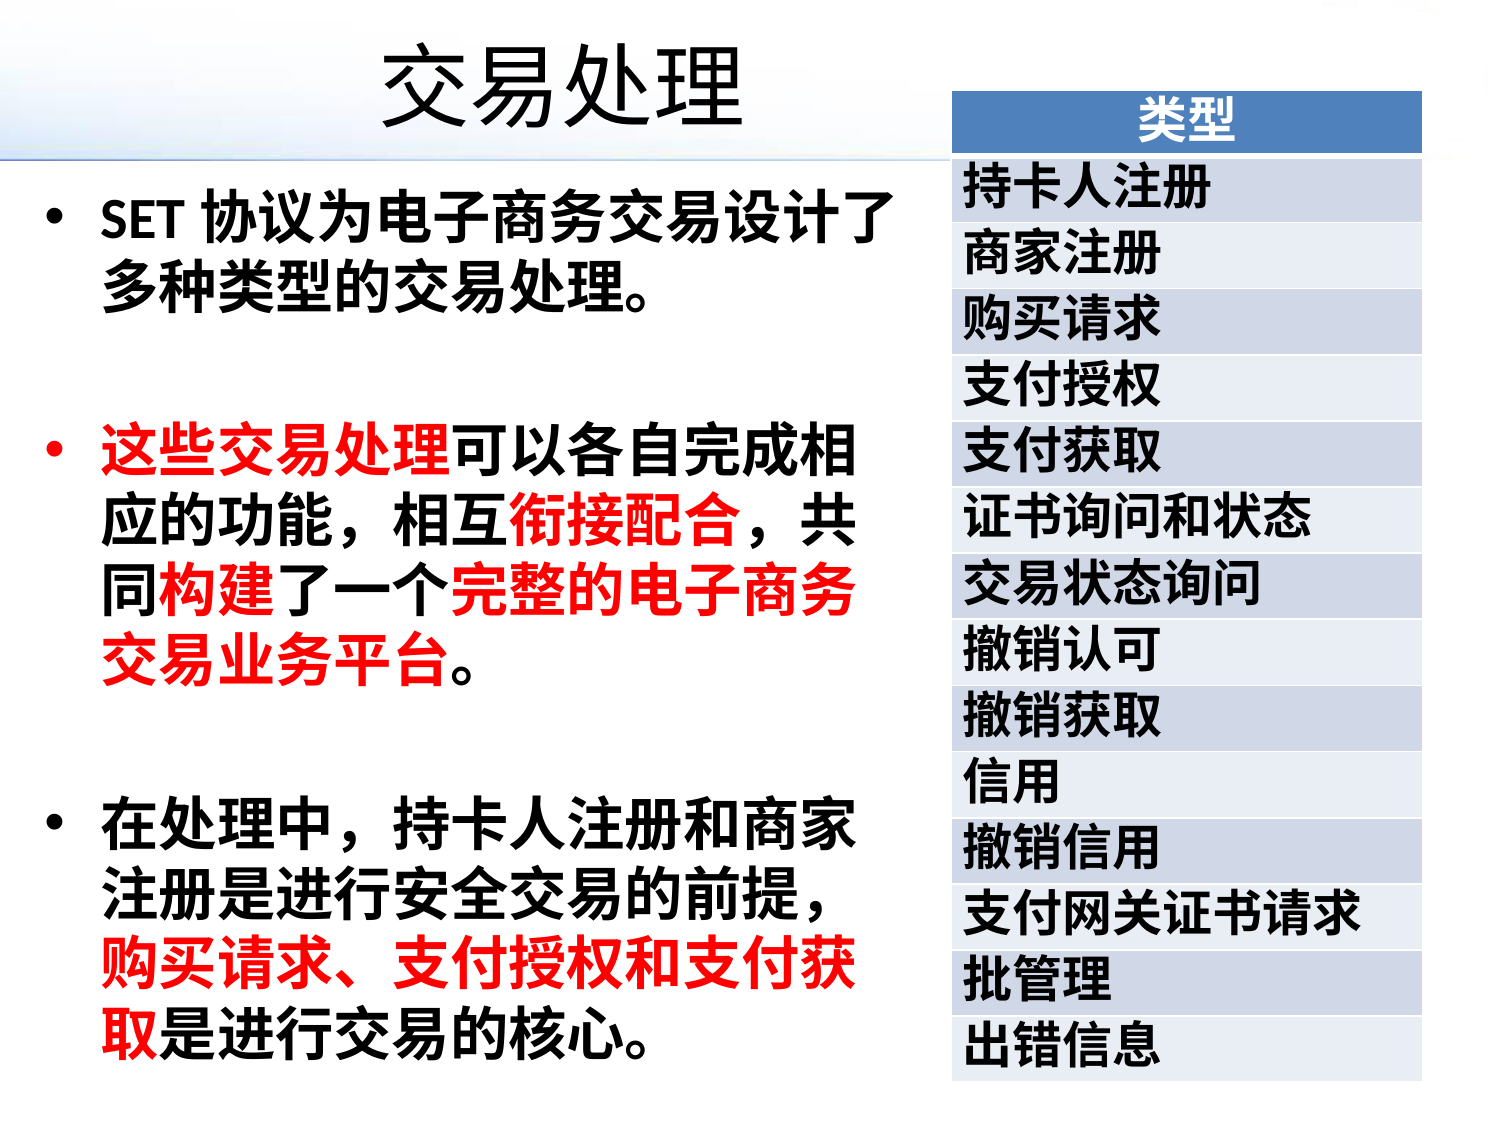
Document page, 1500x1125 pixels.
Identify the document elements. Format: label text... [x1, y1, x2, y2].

table_cell 交易状态询问 [952, 554, 1422, 618]
table_cell 证书询问和状态 [952, 488, 1422, 552]
table_cell 支付获取 [952, 422, 1422, 486]
table_cell 批管理 [952, 951, 1422, 1015]
table_cell 撤销获取 [952, 686, 1422, 751]
table_cell 撤销信用 [952, 819, 1422, 883]
table_cell 信用 [952, 752, 1422, 817]
table_cell 支付网关证书请求 [952, 885, 1422, 949]
list SET协议为电子商务交易设计了多种类型的交易处理。 这些交易处理可以各自完成相应的功能，相互衔接配合，共同构建了一个完整的电子商务交易业务平台。 在处理中，持卡人注册和商家注册是进行安全交易的前提，购买请求、支付授权和支付获取是进行交易的核心。 [29, 172, 928, 1083]
picture [0, 0, 1500, 161]
table_cell 购买请求 [952, 289, 1422, 354]
table_cell 出错信息 [952, 1017, 1422, 1081]
title 交易处理 [76, 19, 1047, 149]
table_cell 商家注册 [952, 223, 1422, 288]
table_cell 支付授权 [952, 356, 1422, 420]
table_cell 撤销认可 [952, 620, 1422, 685]
table_header 类型 [952, 91, 1422, 153]
table_cell 持卡人注册 [952, 159, 1422, 222]
